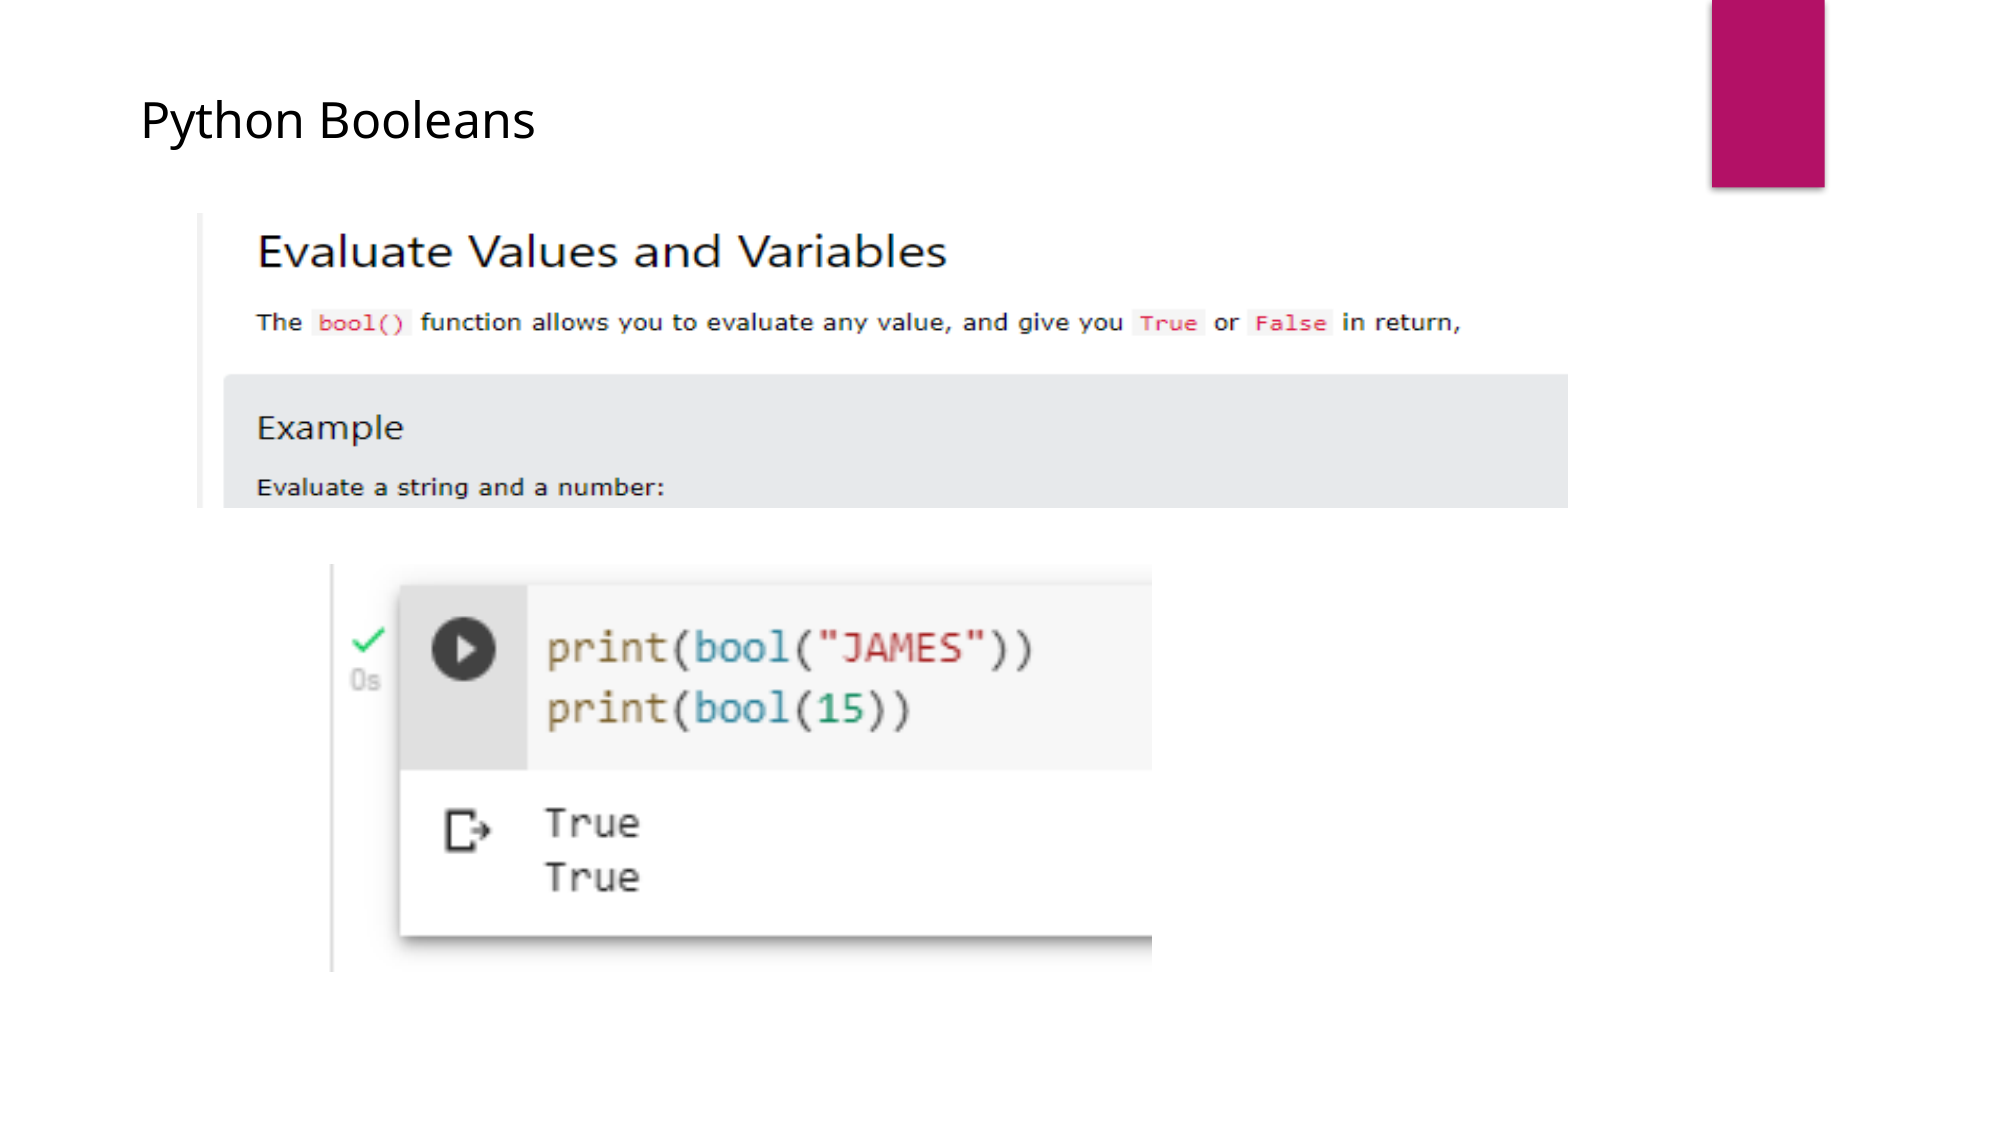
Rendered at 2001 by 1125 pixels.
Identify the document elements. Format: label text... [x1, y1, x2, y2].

picture [197, 213, 1568, 509]
text_box Python Booleans [125, 81, 968, 156]
picture [308, 564, 1153, 972]
